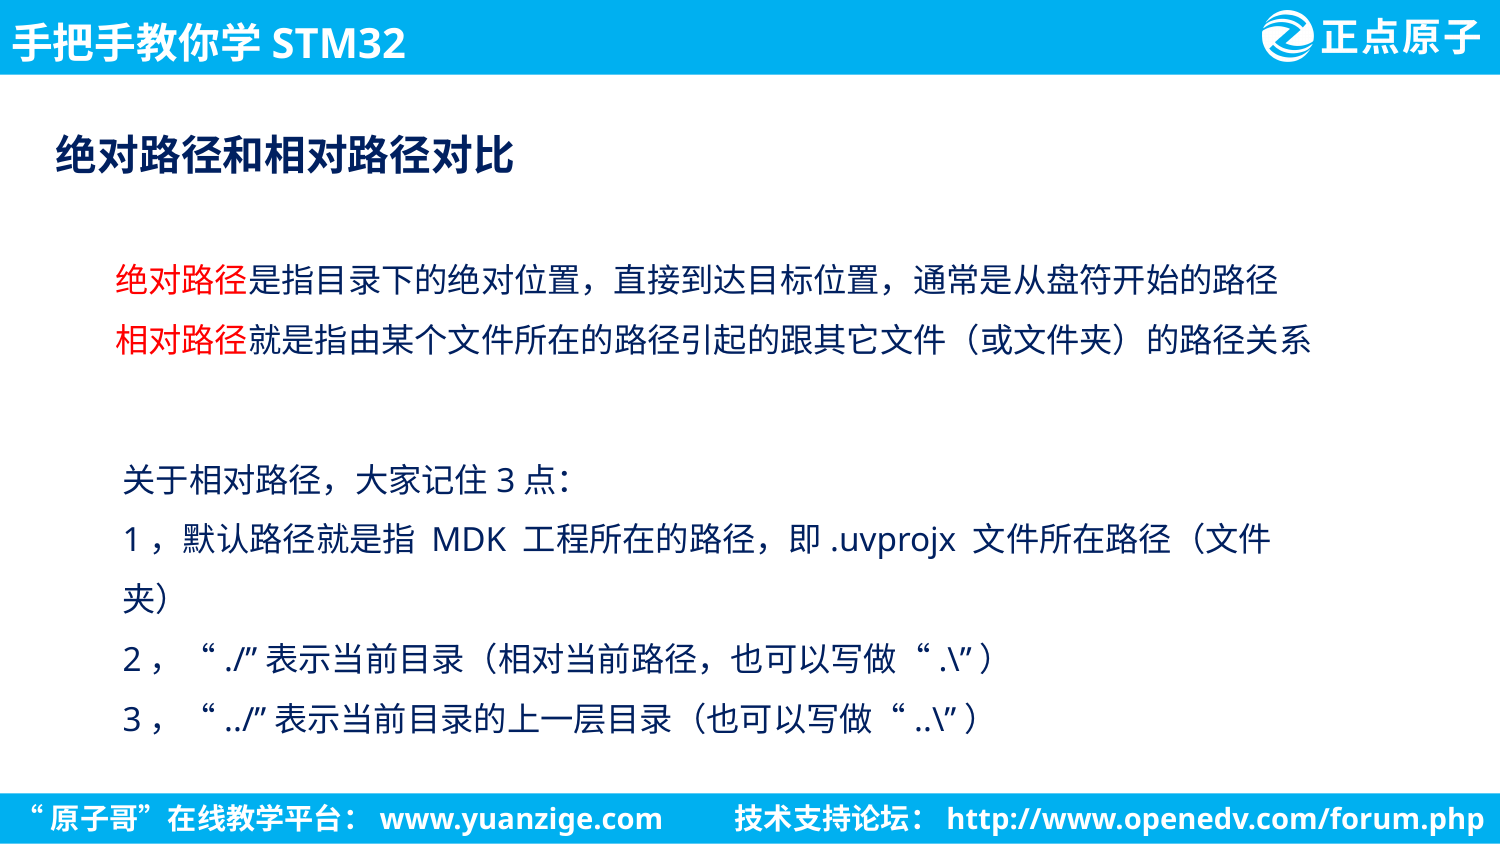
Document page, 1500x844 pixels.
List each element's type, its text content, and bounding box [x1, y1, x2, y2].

picture [1445, 21, 1479, 54]
text_box [0, 0, 1500, 76]
picture [1404, 20, 1438, 54]
picture [1322, 21, 1357, 52]
text_box 关于相对路径，大家记住3点： 1，默认路径就是指 MDK 工程所在的路径，即.uvprojx 文件所在路径（文件夹） 2，“./”表示当前目录（相对当前路径，也可以写做“.\”） 3，“../”表示当前目录的上一层目录（也可以写做“..\”） [108, 431, 1336, 746]
picture [1364, 45, 1370, 53]
picture [1267, 11, 1313, 45]
text_box 绝对路径是指目录下的绝对位置，直接到达目标位置，通常是从盘符开始的路径 相对路径就是指由某个文件所在的路径引起的跟其它文件（或文件夹）的路径关系 [108, 235, 1392, 363]
text_box 手把手教你学STM32 [0, 0, 967, 75]
picture [1431, 44, 1438, 52]
picture [1367, 18, 1396, 42]
text_box 技术支持论坛：http://www.openedv.com/forum.php [560, 793, 1500, 843]
text_box 绝对路径和相对路径对比 [48, 99, 835, 183]
picture [1391, 45, 1397, 53]
picture [1412, 44, 1418, 52]
picture [1263, 27, 1307, 61]
text_box “原子哥”在线教学平台：www.yuanzige.com [0, 793, 560, 843]
